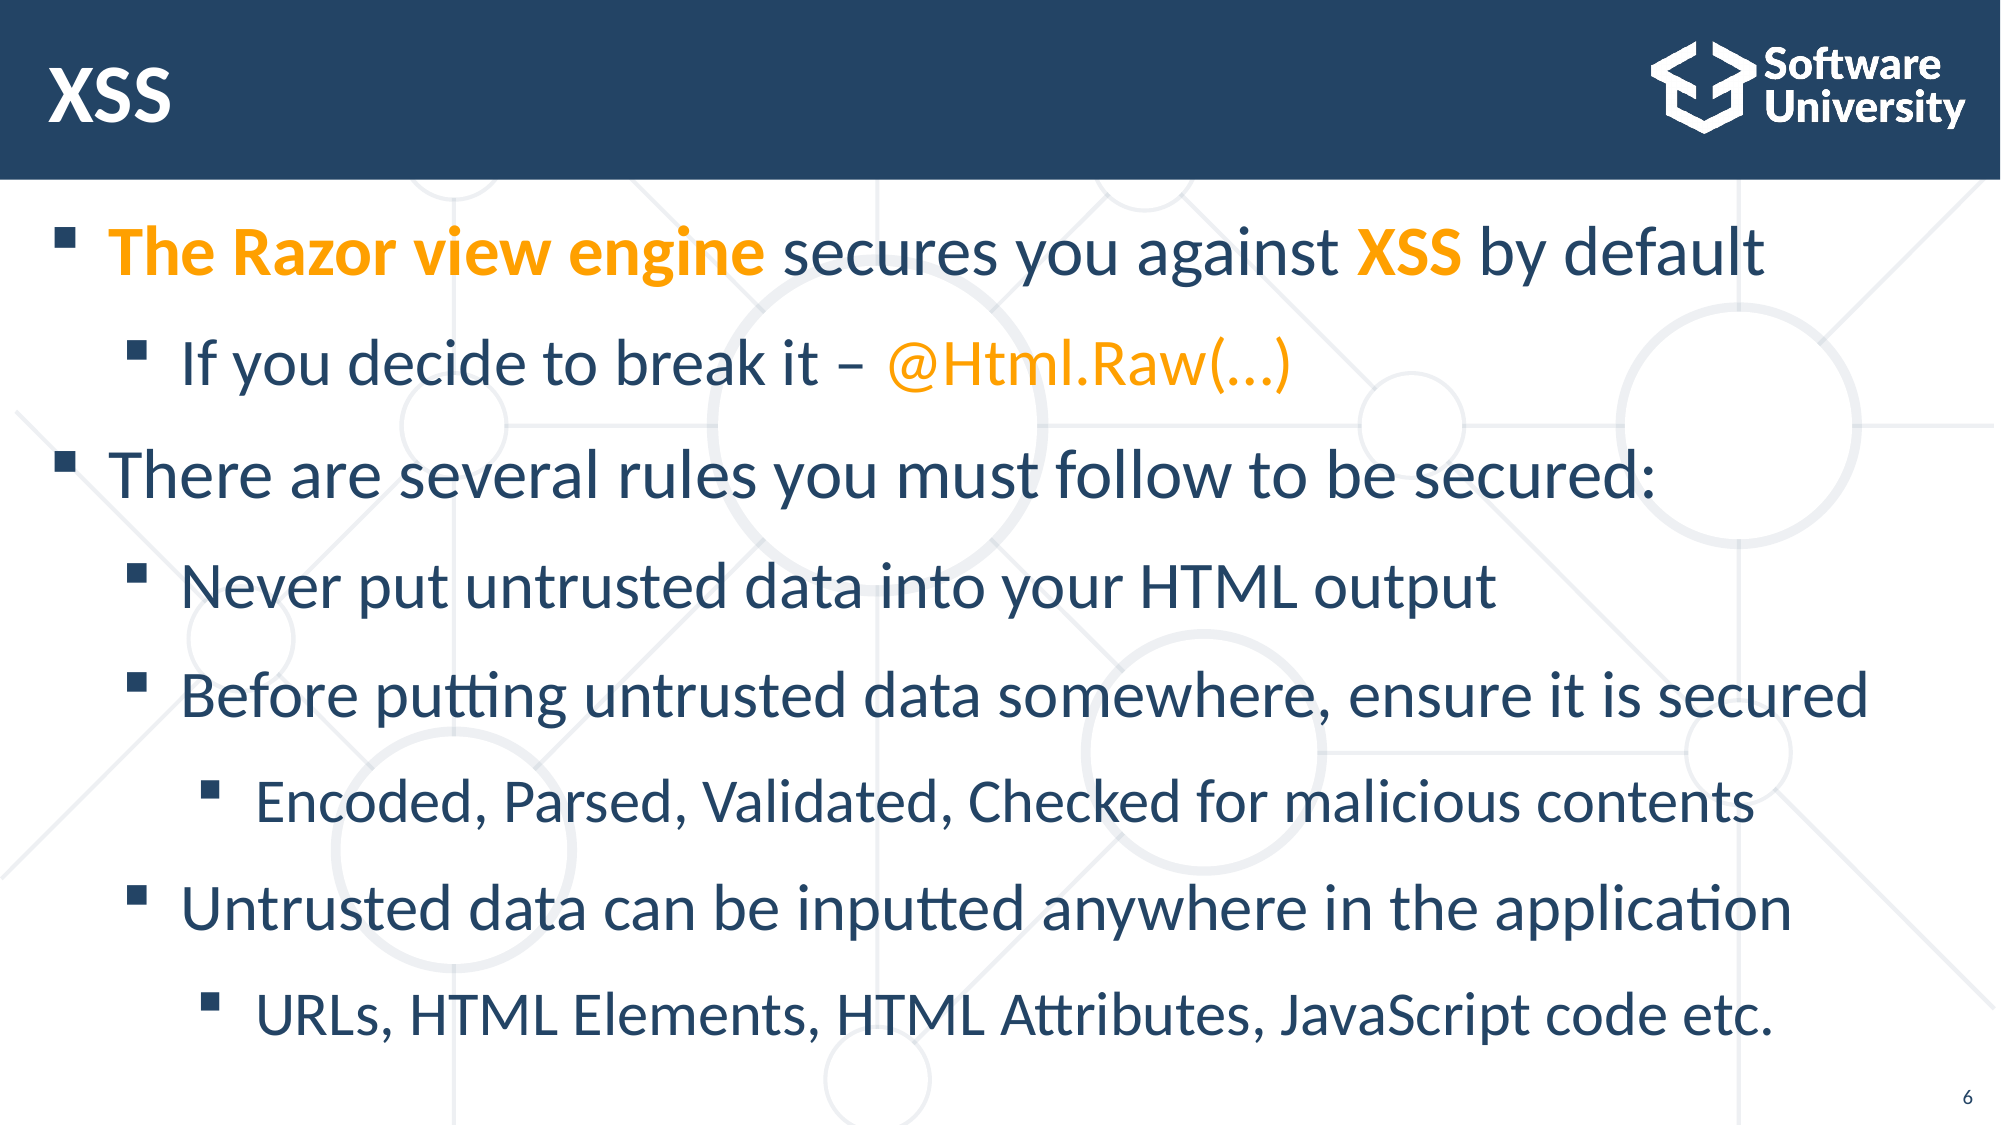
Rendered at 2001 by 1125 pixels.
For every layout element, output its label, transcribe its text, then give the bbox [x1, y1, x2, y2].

title XSS [31, 16, 1625, 162]
picture [1651, 41, 1966, 134]
list The Razor view engine secures you against XSS by default If you decide to break it – @Html.Raw(…) There are several rules you must follow to be secured: Never put untrusted data into your HTML output Before putting untrusted data somewhere, ensure it is secured Encoded, Parsed, Validated, Checked for malicious contents Untrusted data can be inputted anywhere in the application URLs, HTML Elements, HTML Attributes, JavaScript code etc. [31, 194, 1983, 1125]
slide_number 6 [1927, 1067, 1989, 1117]
